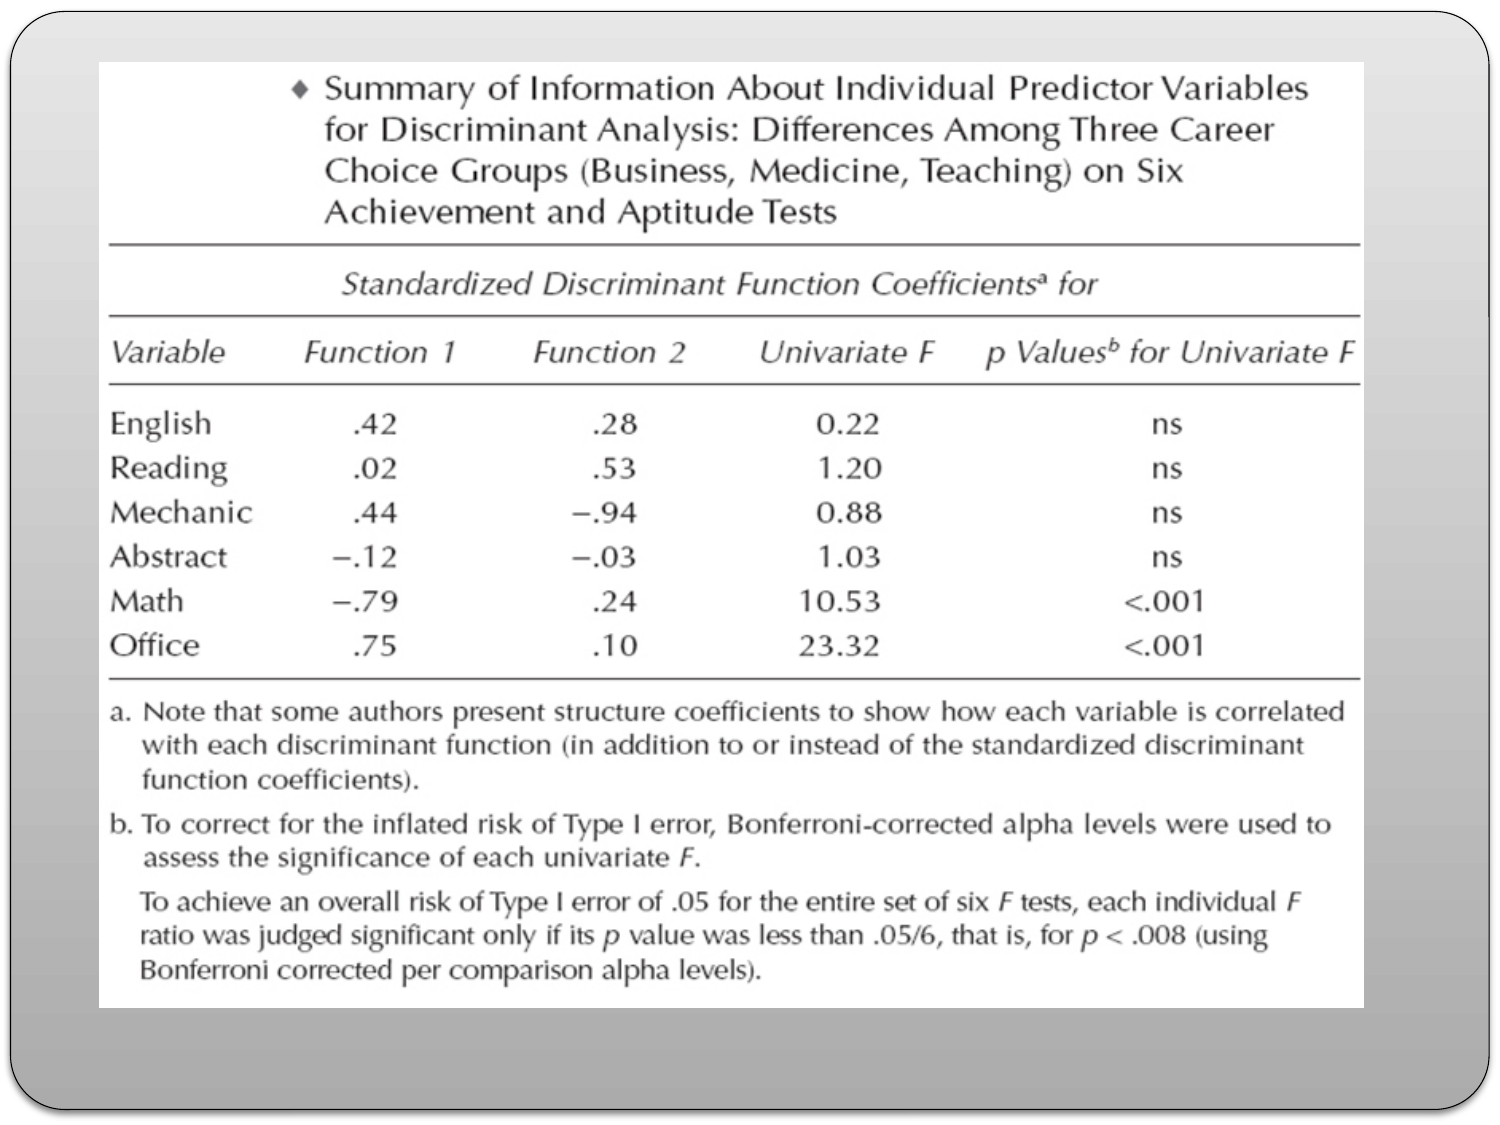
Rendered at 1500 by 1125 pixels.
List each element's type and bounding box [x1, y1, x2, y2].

picture [99, 62, 1364, 1008]
